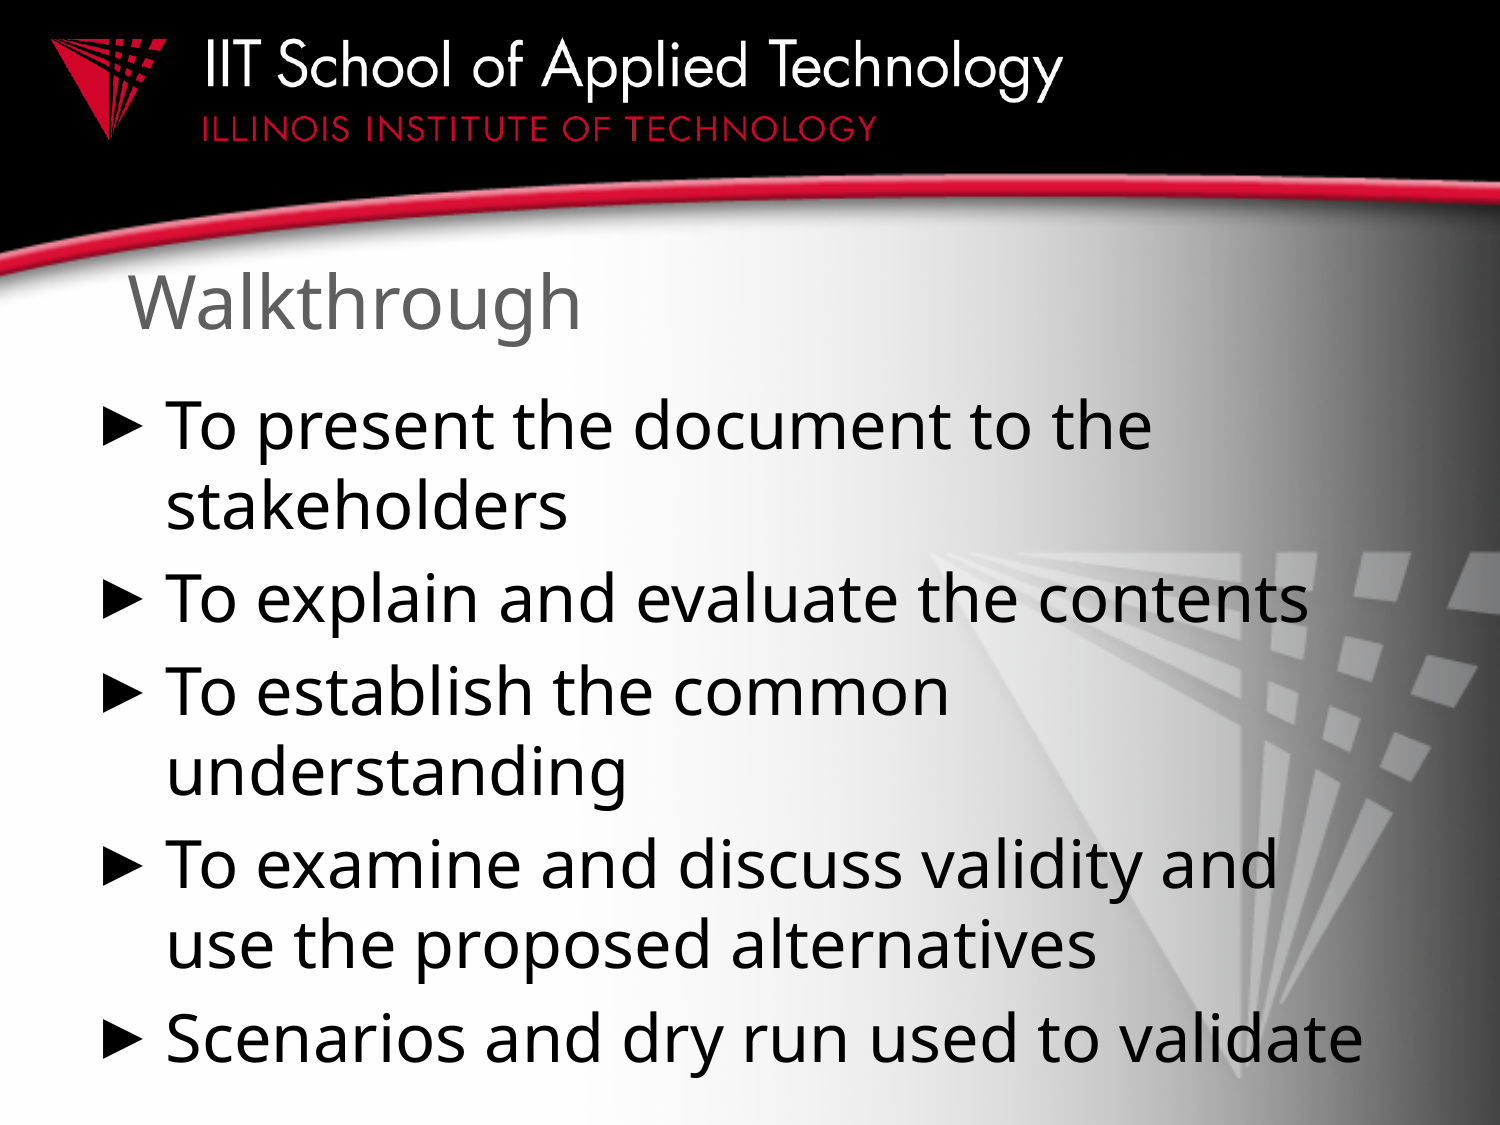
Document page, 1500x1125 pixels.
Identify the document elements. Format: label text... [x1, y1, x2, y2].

list To present the document to the stakeholders To explain and evaluate the contents To establish the common understanding To examine and discuss validity and use the proposed alternatives Scenarios and dry run used to validate [74, 374, 1426, 1063]
picture [0, 0, 1500, 1125]
title Walkthrough [112, 249, 1388, 351]
